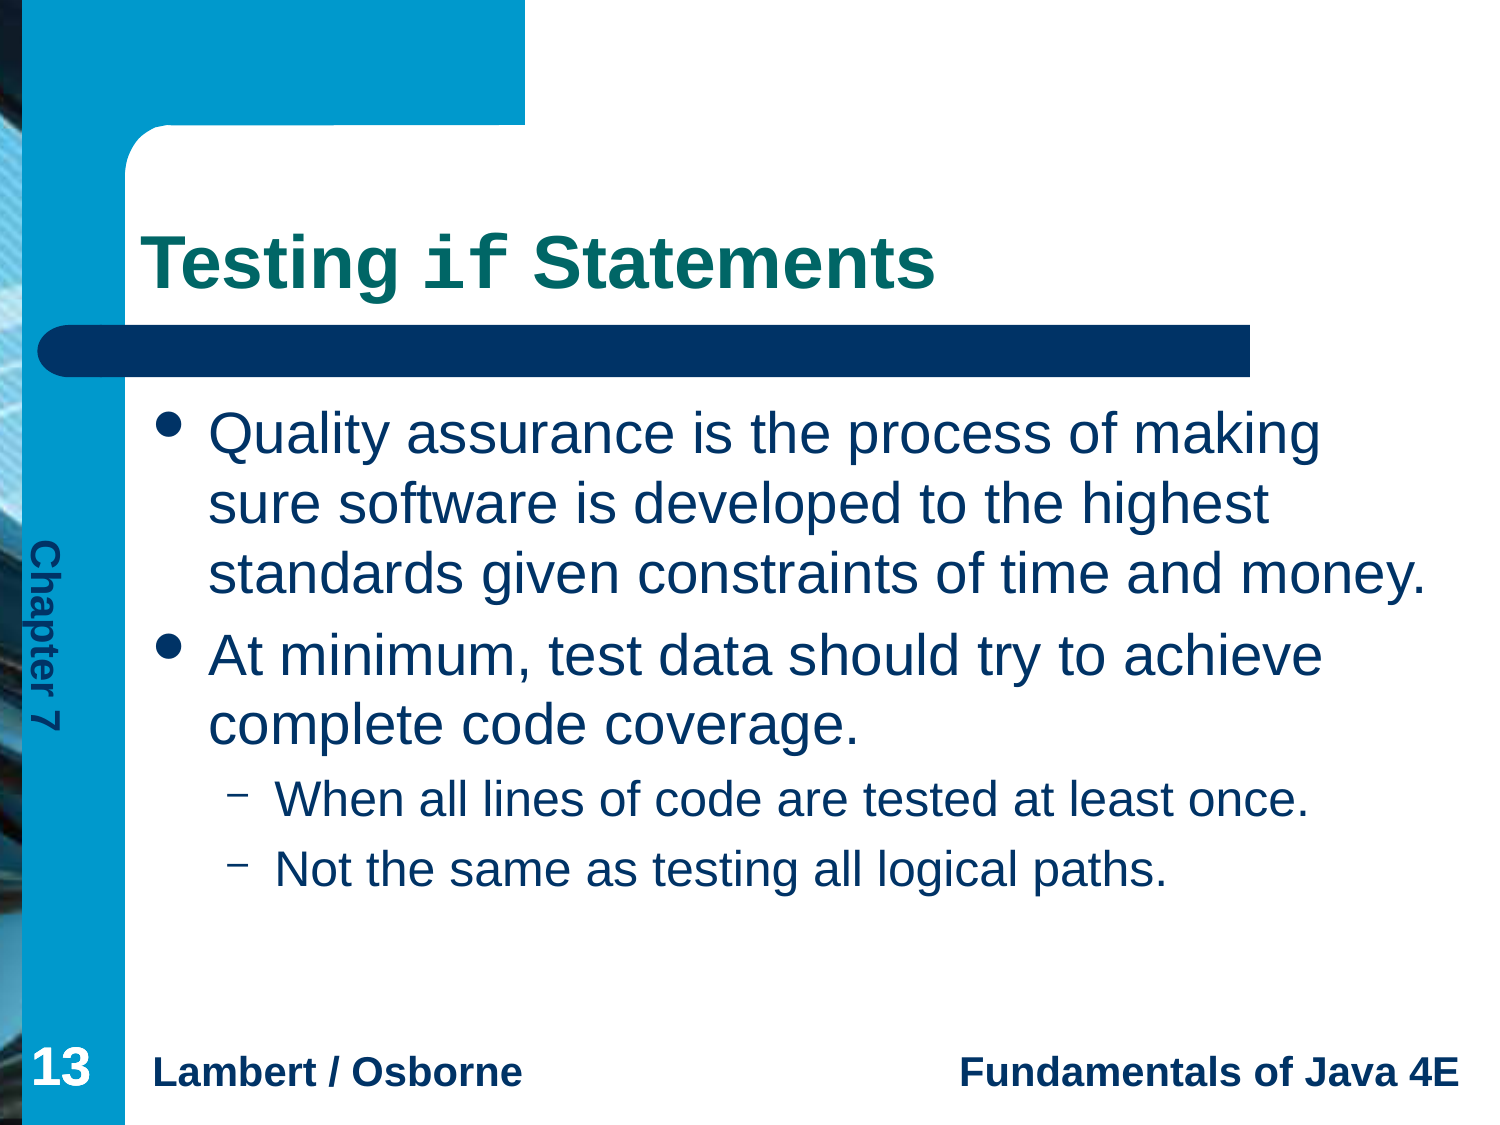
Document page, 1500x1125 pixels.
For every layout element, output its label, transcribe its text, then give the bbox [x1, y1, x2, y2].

text_box 13 [13, 1023, 111, 1105]
list Quality assurance is the process of making sure software is developed to the highest standards given constraints of time and money. At minimum, test data should try to achieve complete code coverage. When all lines of code are tested at least once. Not the same as testing all logical paths. [137, 387, 1451, 999]
title Testing if Statements [124, 124, 1426, 313]
picture [0, 0, 22, 1125]
